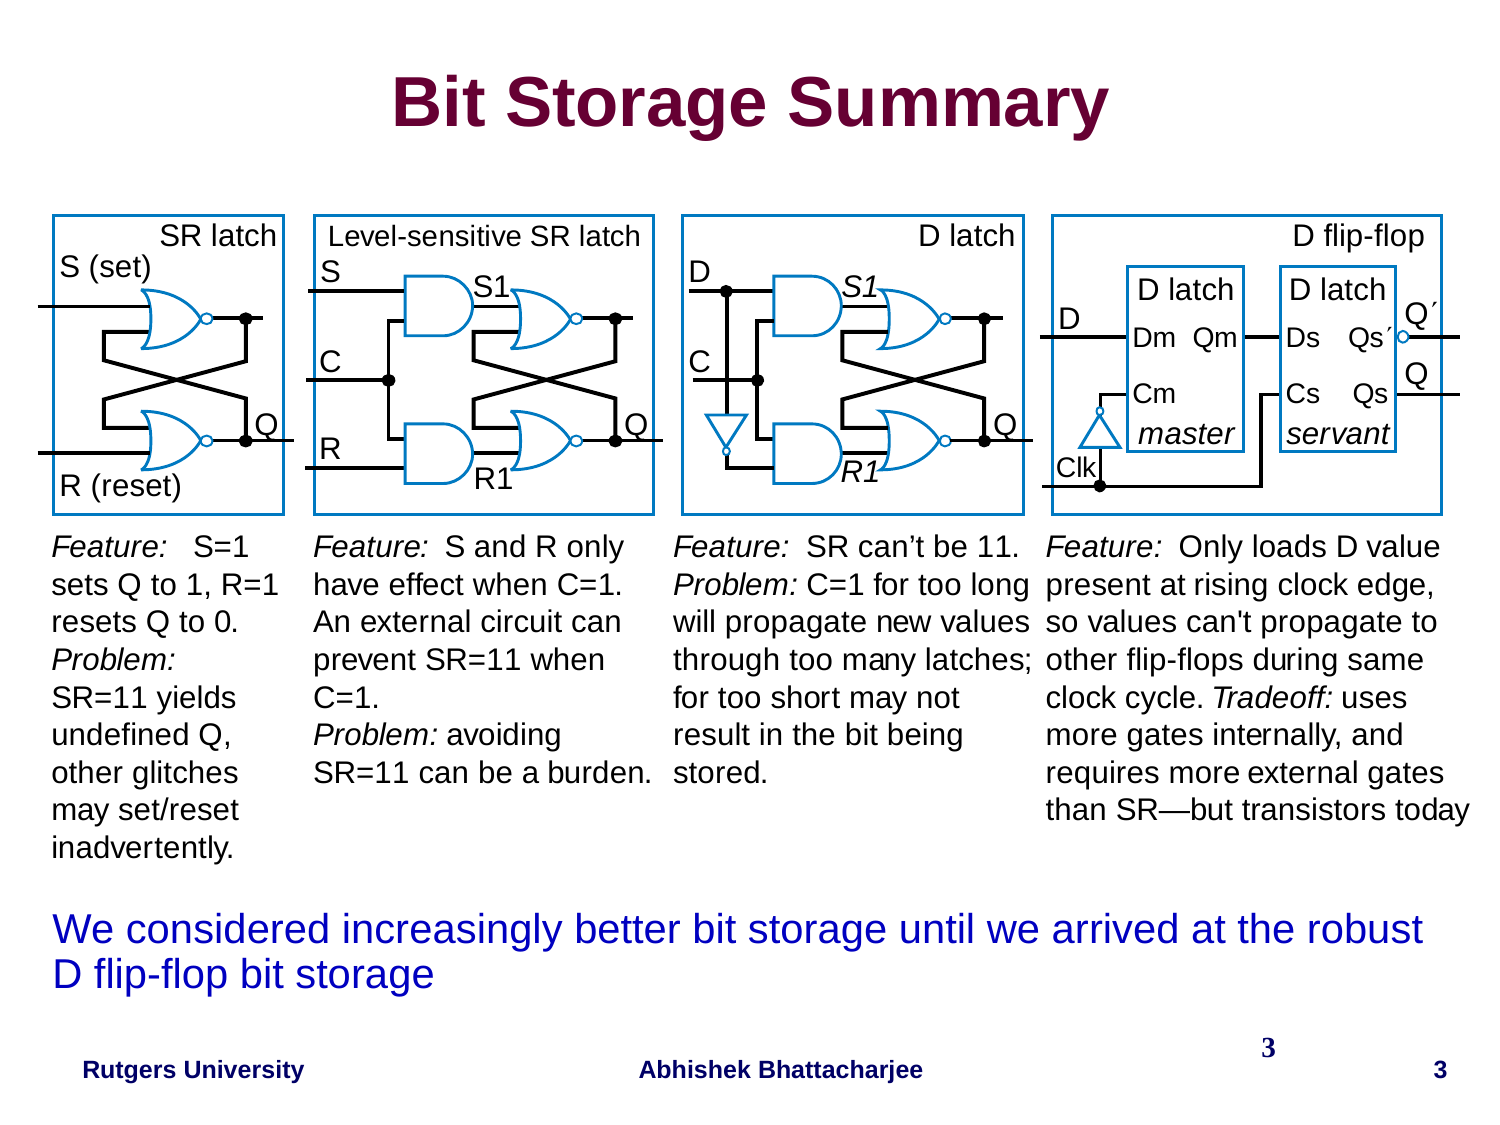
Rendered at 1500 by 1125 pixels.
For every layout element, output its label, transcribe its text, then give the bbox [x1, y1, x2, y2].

slide_number 3 [1112, 1025, 1425, 1100]
list We considered increasingly better bit storage until we arrived at the robust D flip-flop bit storage [37, 899, 1451, 1013]
title Bit Storage Summary [46, 40, 1456, 169]
picture [37, 214, 1476, 867]
